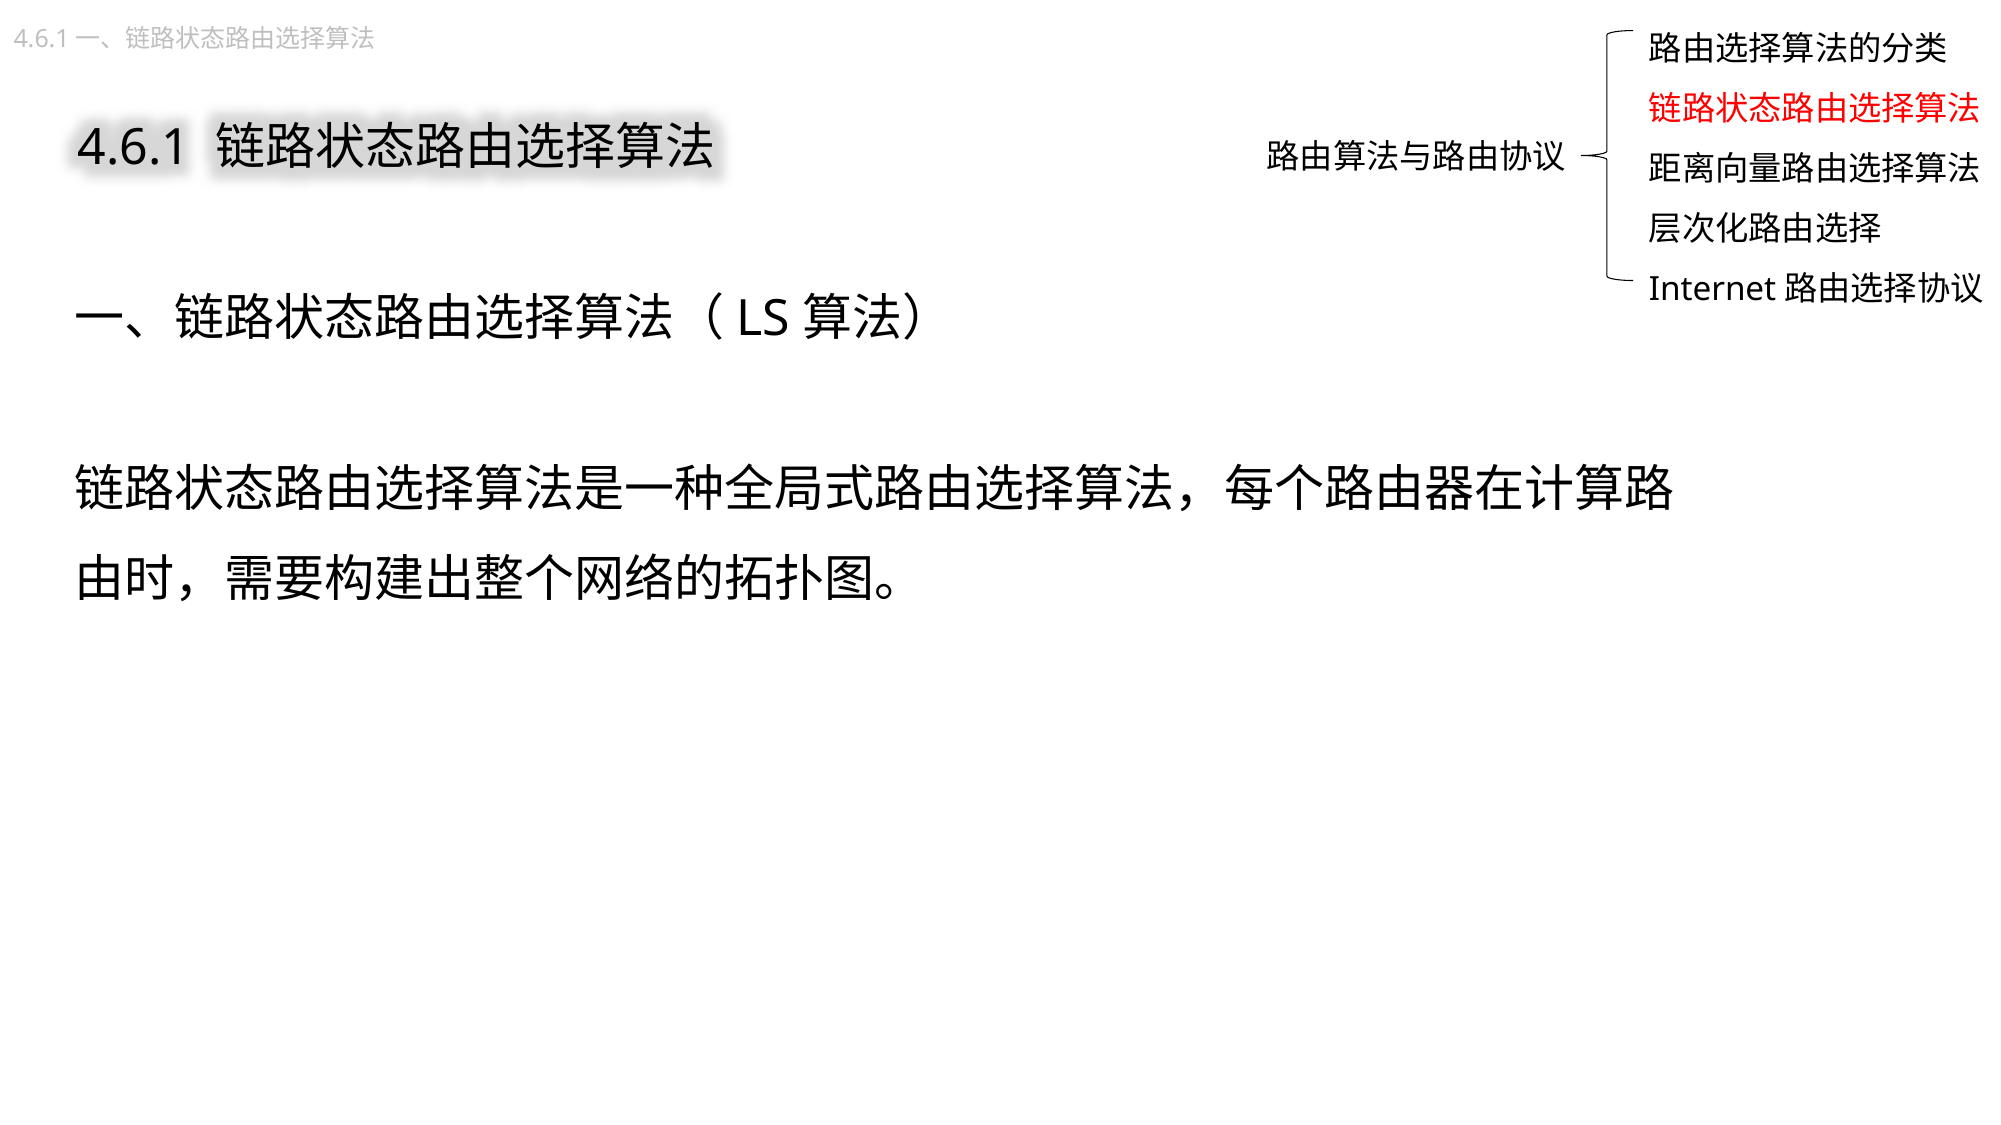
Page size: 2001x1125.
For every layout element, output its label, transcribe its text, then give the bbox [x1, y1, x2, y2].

table_cell [45, 36, 391, 60]
text_box 路由选择算法的分类 链路状态路由选择算法 距离向量路由选择算法 层次化路由选择 Internet路由选择协议 [1634, 0, 1999, 315]
text_box 链路状态路由选择算法是一种全局式路由选择算法，每个路由器在计算路由时，需要构建出整个网络的拓扑图。 [59, 419, 1701, 614]
text_box 4.6.1一、链路状态路由选择算法 [0, 15, 391, 60]
text_box 一、链路状态路由选择算法（LS算法） [59, 248, 1365, 353]
text_box 4.6.1 链路状态路由选择算法 [59, 51, 1072, 208]
text_box 路由算法与路由协议 [1252, 127, 1582, 183]
text_box [1582, 29, 1634, 282]
